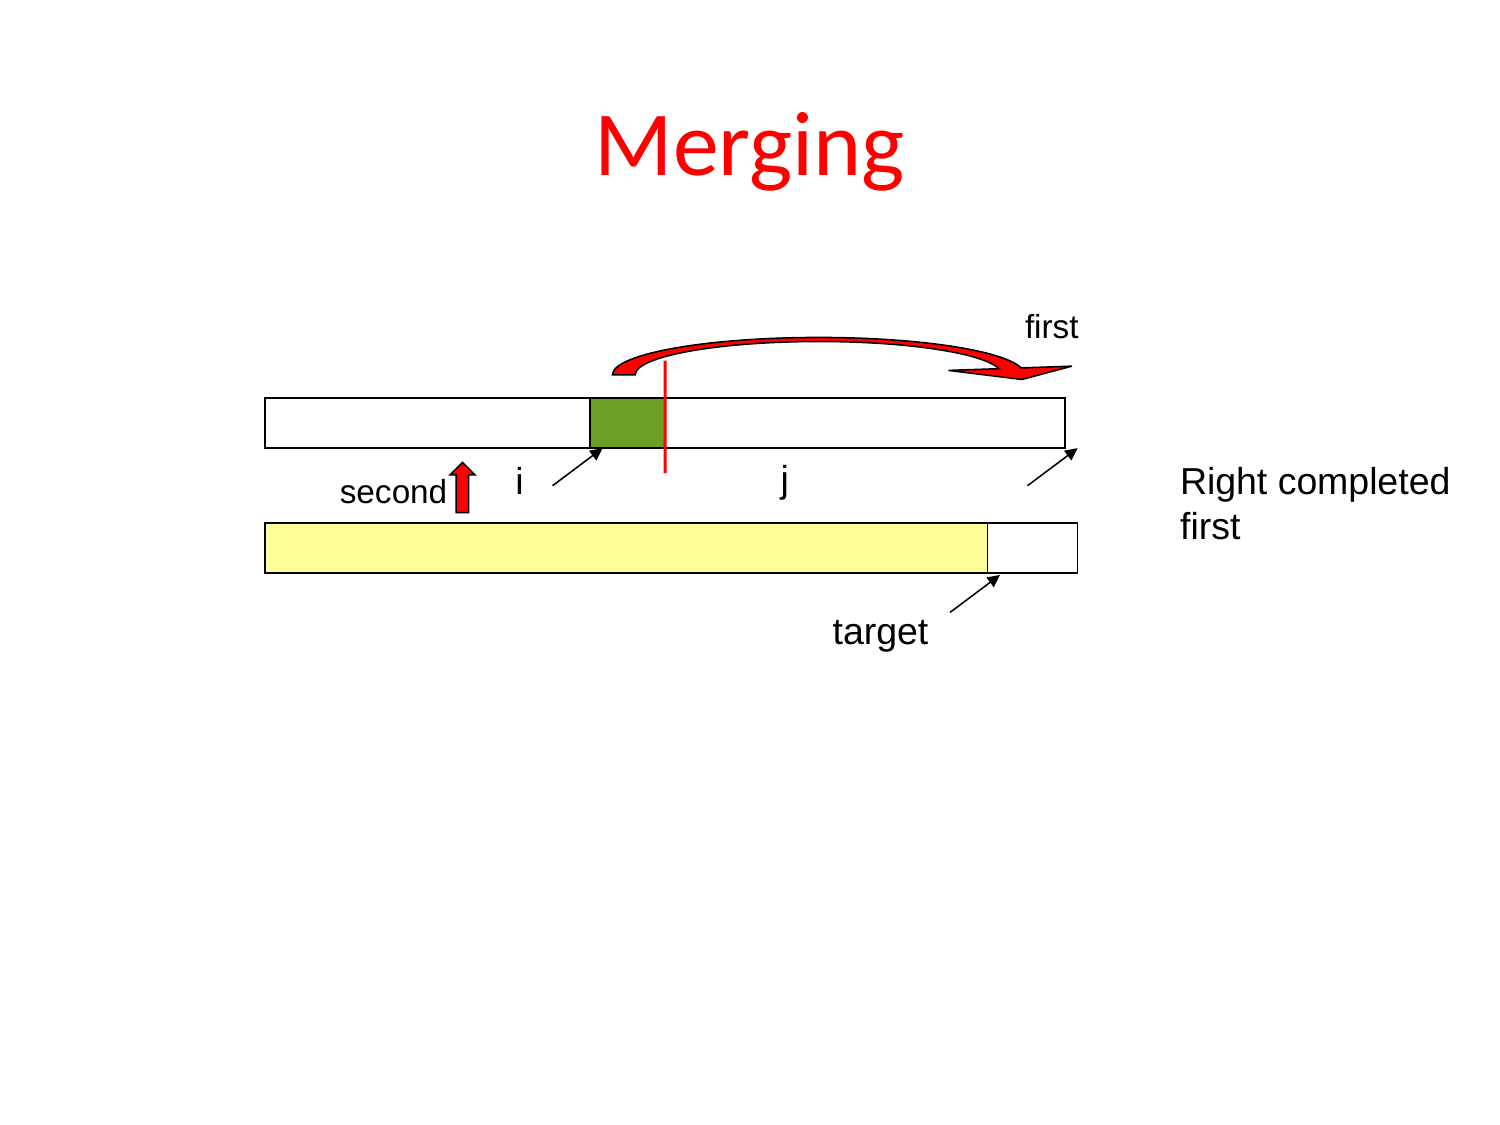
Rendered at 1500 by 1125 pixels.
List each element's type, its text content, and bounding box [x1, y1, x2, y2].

text_box Right completed first [1165, 449, 1466, 600]
text_box j [765, 448, 804, 508]
text_box [1027, 448, 1078, 486]
text_box [552, 448, 603, 486]
text_box i [500, 449, 539, 510]
text_box [666, 398, 1066, 449]
text_box [590, 398, 665, 449]
text_box first [1010, 297, 1094, 352]
text_box [612, 337, 1072, 380]
text_box [265, 523, 988, 574]
text_box target [817, 599, 944, 660]
text_box [463, 463, 475, 513]
text_box [949, 574, 1000, 613]
title Merging [74, 44, 1426, 233]
text_box [988, 523, 1078, 574]
text_box second [325, 462, 463, 518]
text_box [265, 398, 590, 449]
